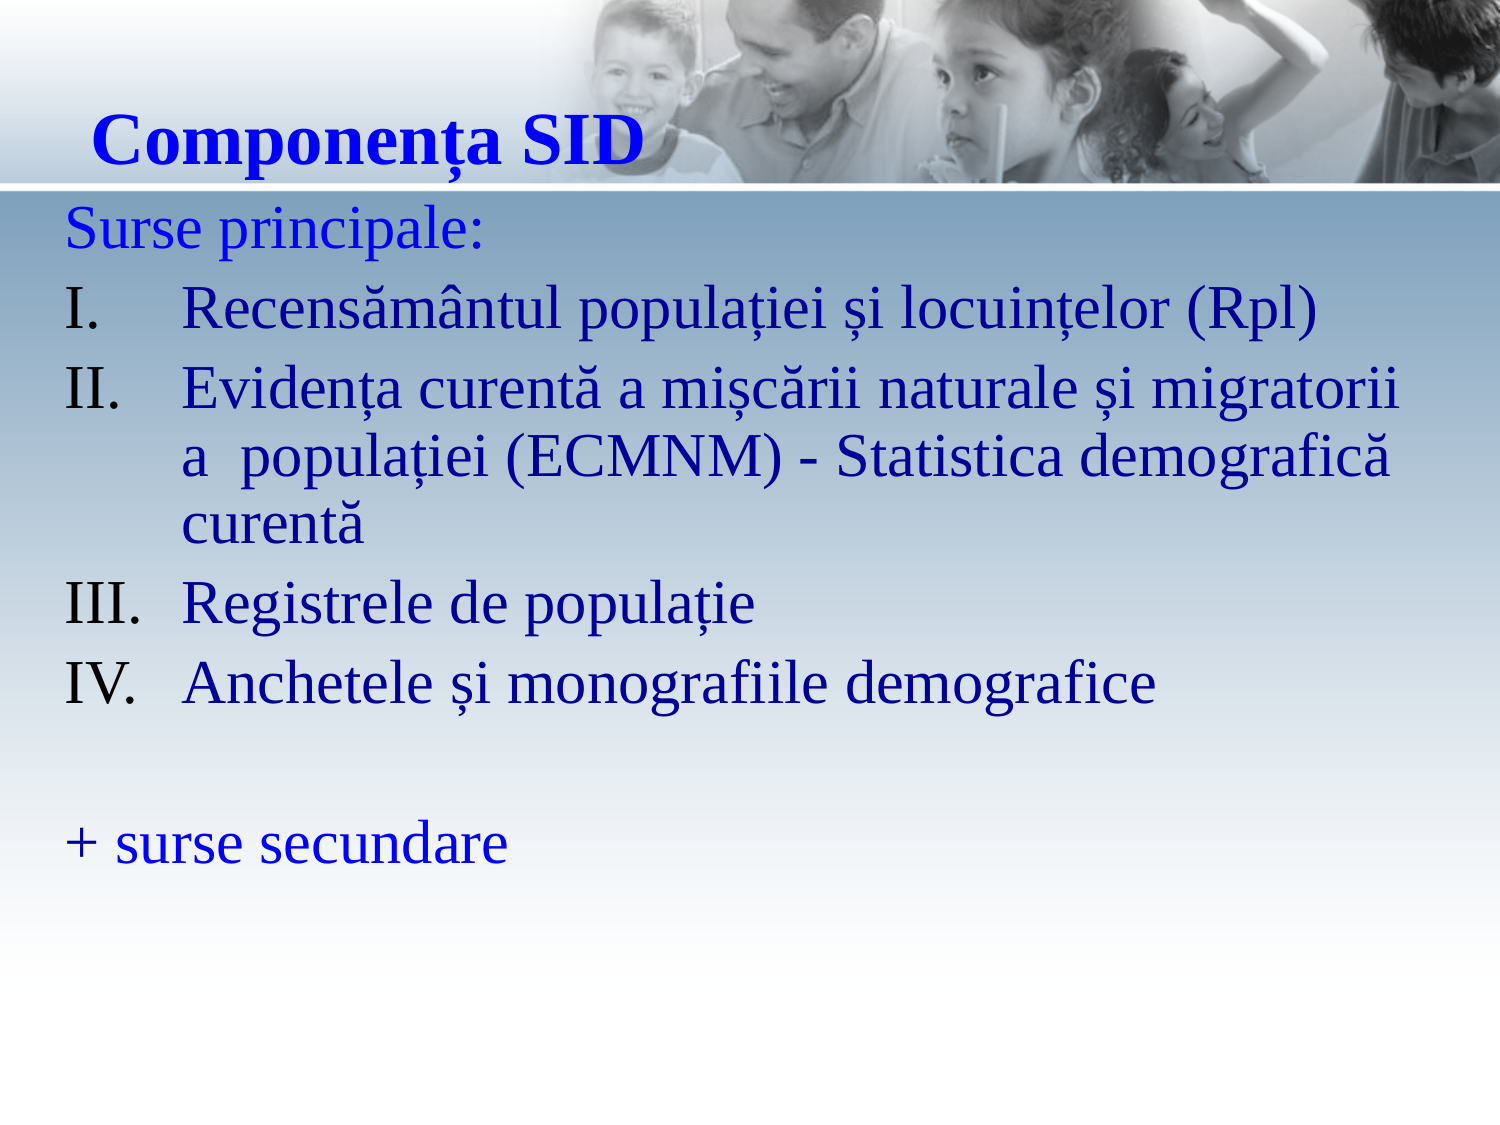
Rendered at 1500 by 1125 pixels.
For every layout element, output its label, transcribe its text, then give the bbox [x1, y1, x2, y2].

text_box Surse principale: Recensământul populației și locuințelor (Rpl) Evidența curentă a mișcării naturale și migratorii a populației (ECMNM) - Statistica demografică curentă Registrele de populație Anchetele și monografiile demografice + surse secundare [50, 187, 1448, 1005]
picture [0, 0, 1500, 1125]
title Componența SID [74, 12, 1188, 187]
